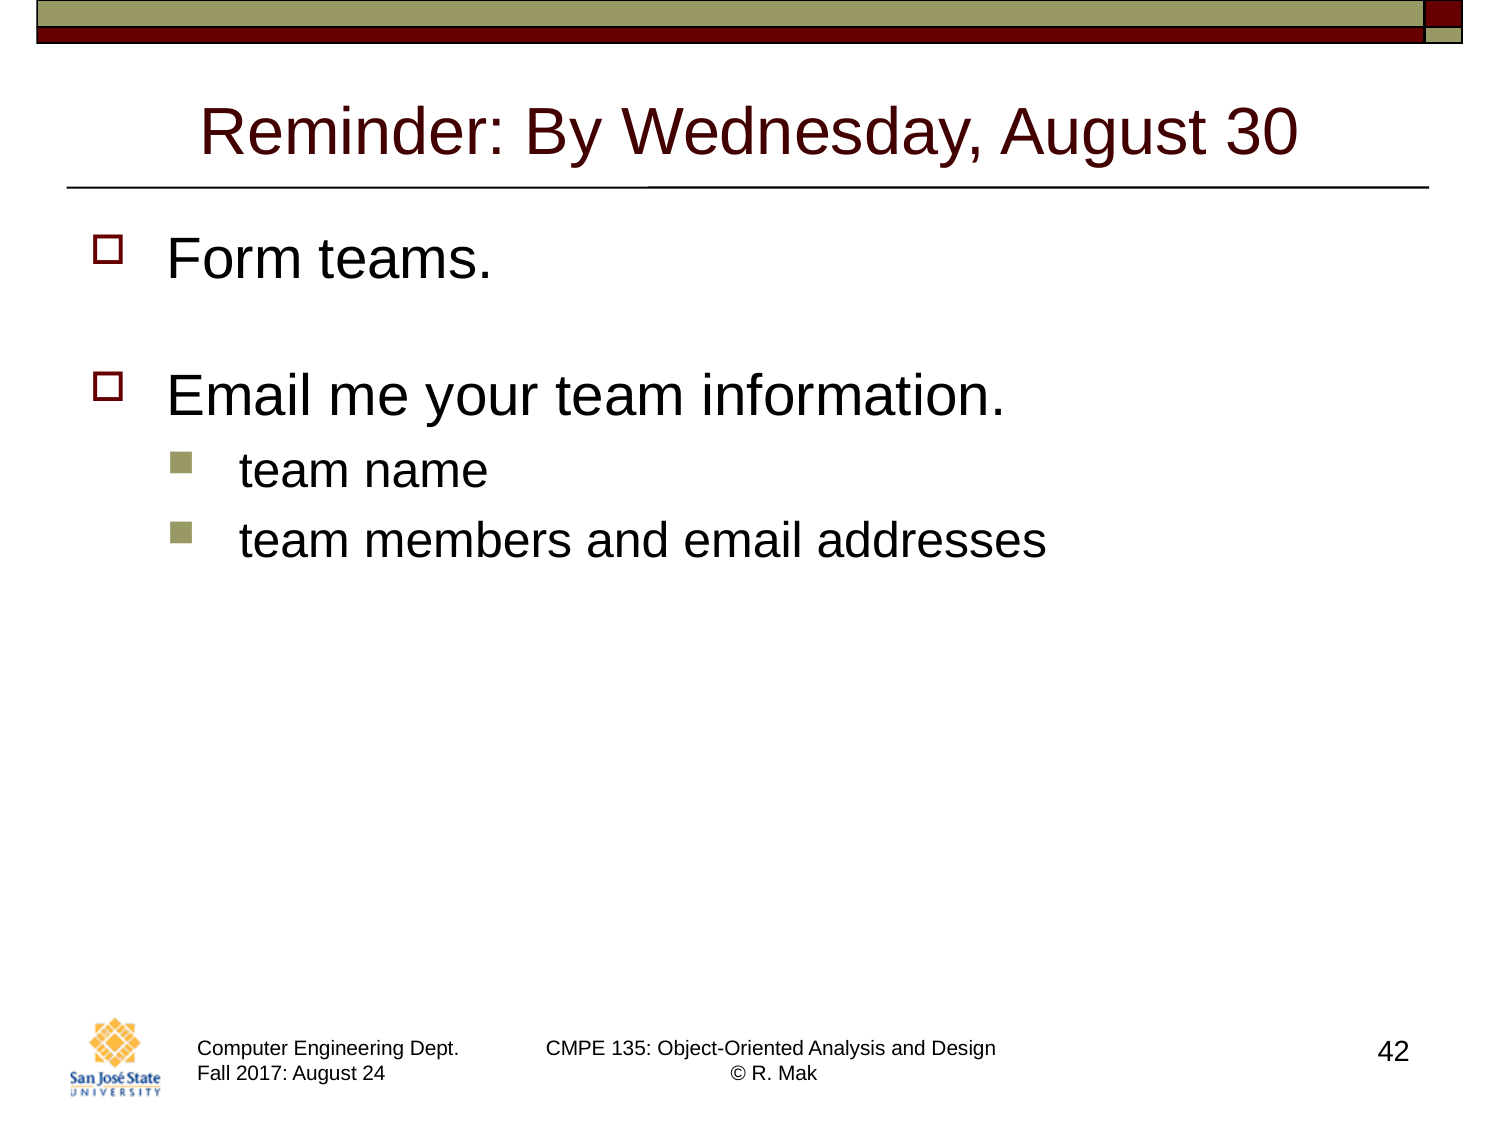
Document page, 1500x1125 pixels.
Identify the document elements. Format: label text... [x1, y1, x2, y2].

title Reminder: By Wednesday, August 30 [75, 67, 1425, 175]
list Form teams. Email me your team information. team name team members and email addresses [75, 212, 1425, 1006]
slide_number 42 [1305, 1025, 1425, 1100]
picture [60, 1012, 166, 1112]
